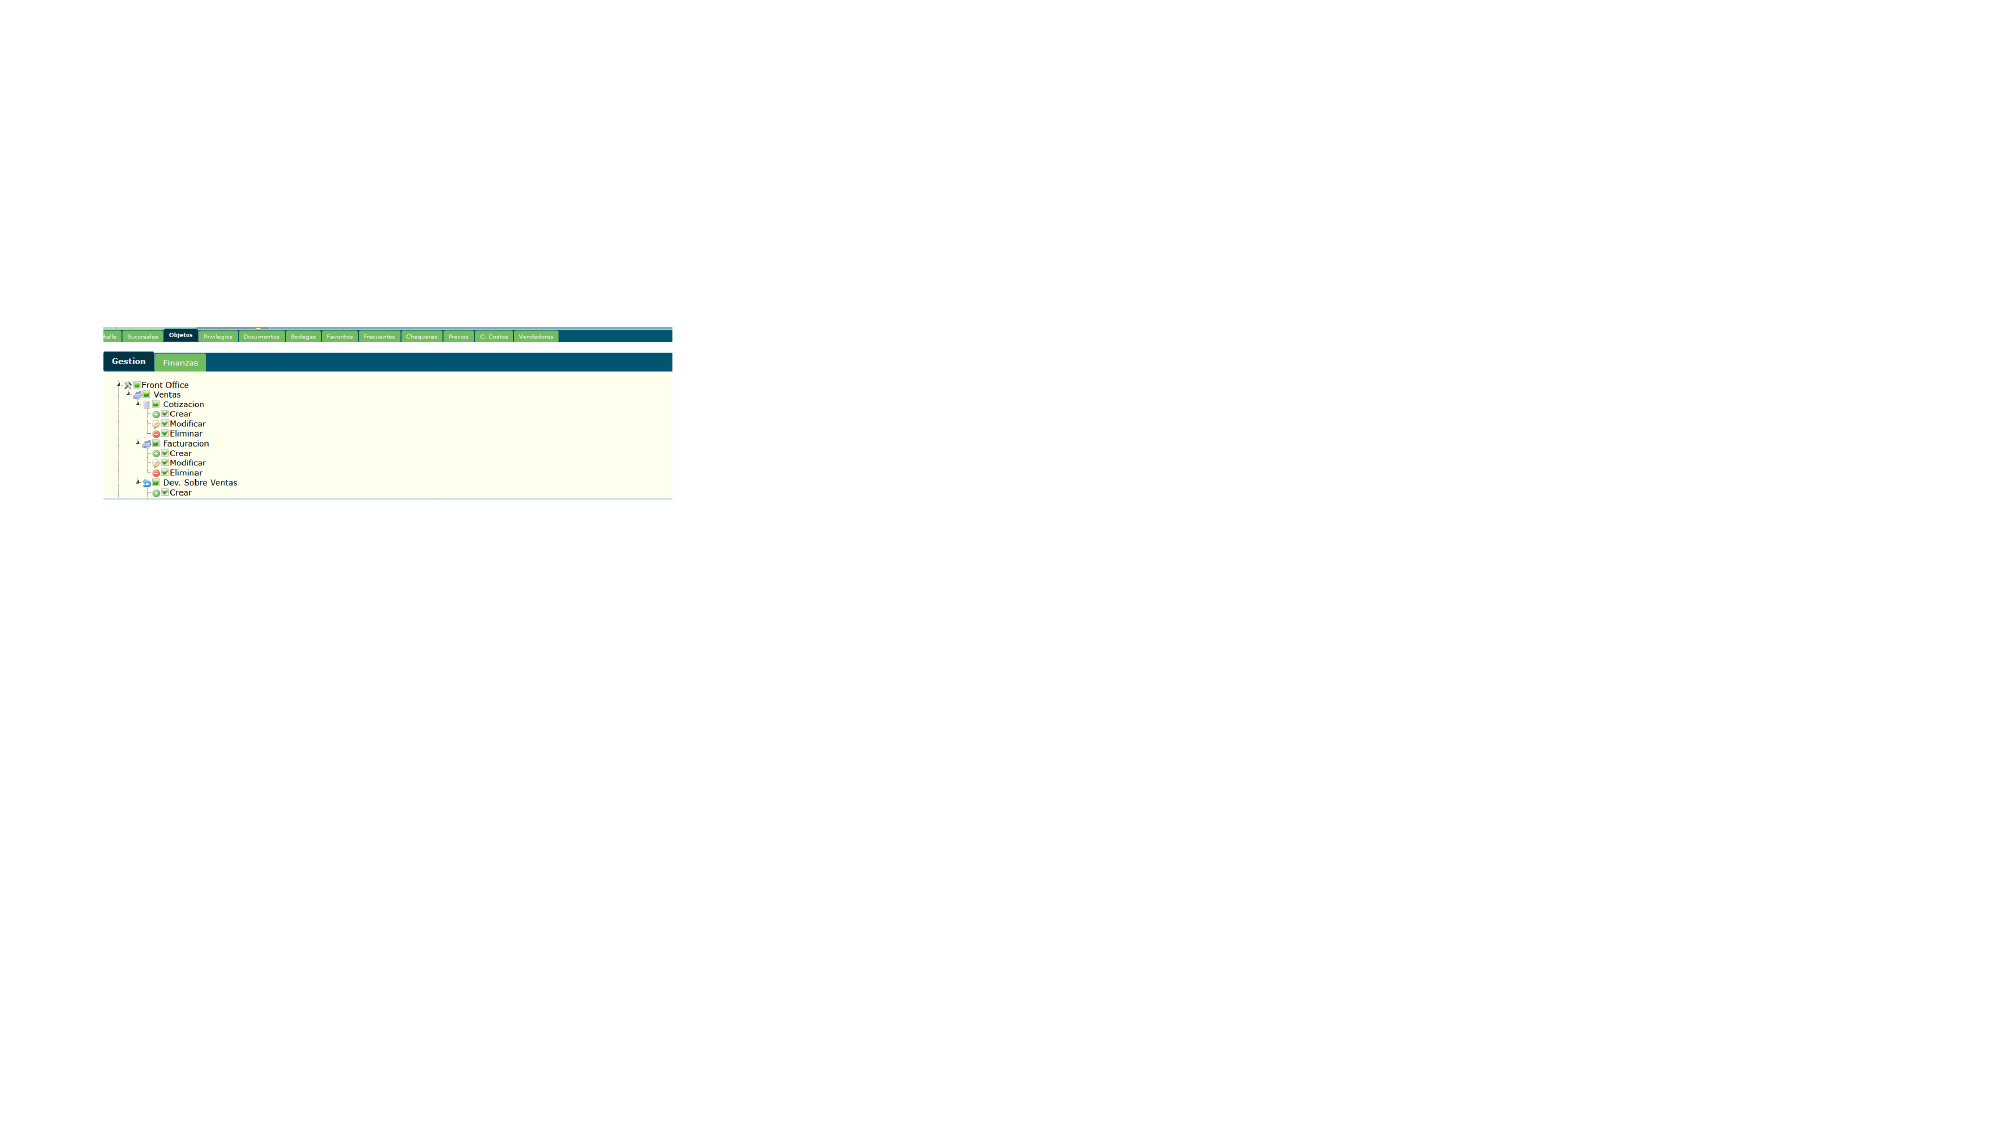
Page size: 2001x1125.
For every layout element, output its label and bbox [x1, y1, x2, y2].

picture [103, 327, 673, 502]
